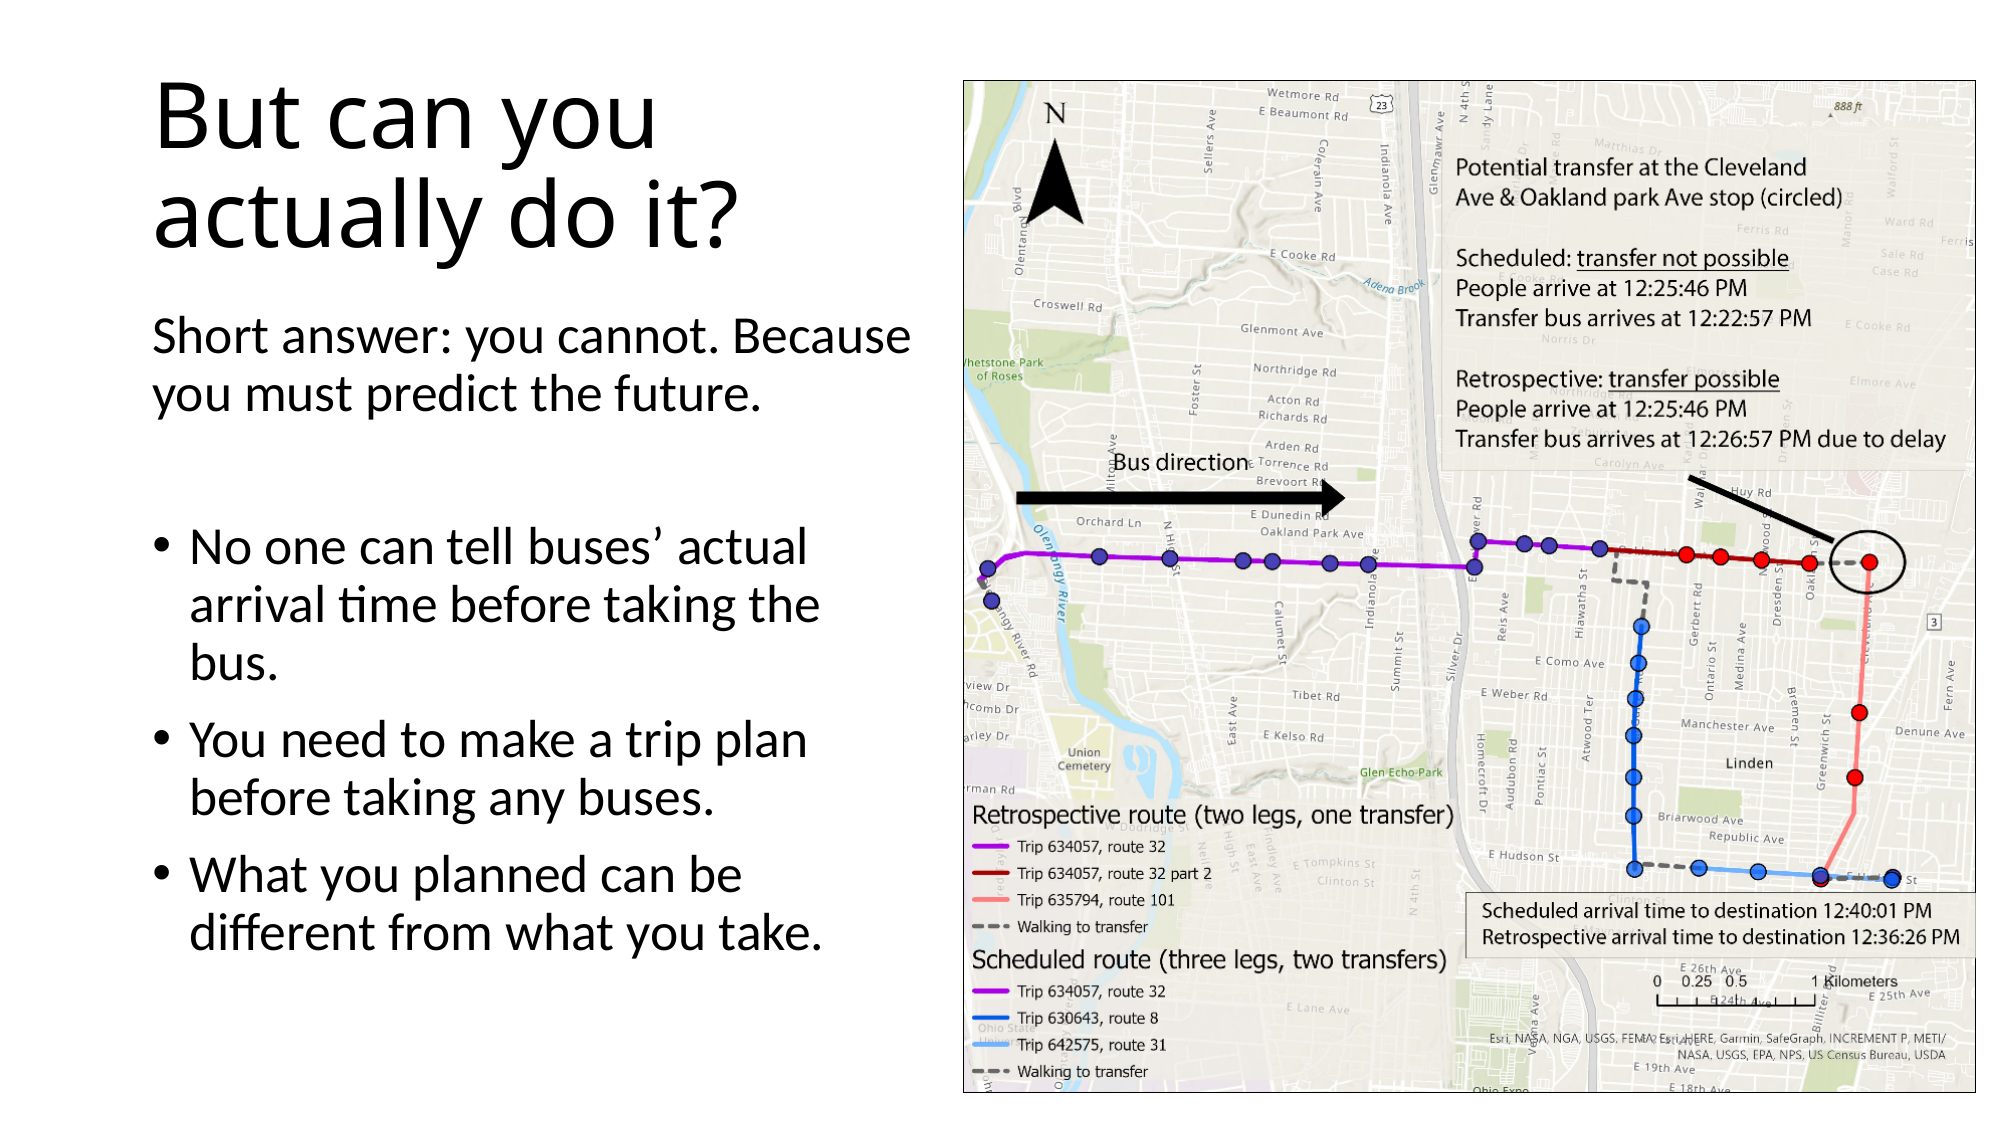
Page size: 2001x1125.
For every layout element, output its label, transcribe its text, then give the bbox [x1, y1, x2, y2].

list Short answer: you cannot. Because you must predict the future. No one can tell buses’ actual arrival time before taking the bus. You need to make a trip plan before taking any buses. What you planned can be different from what you take. [137, 299, 939, 1014]
title But can you actually do it? [137, 59, 928, 278]
picture [963, 80, 1976, 1094]
